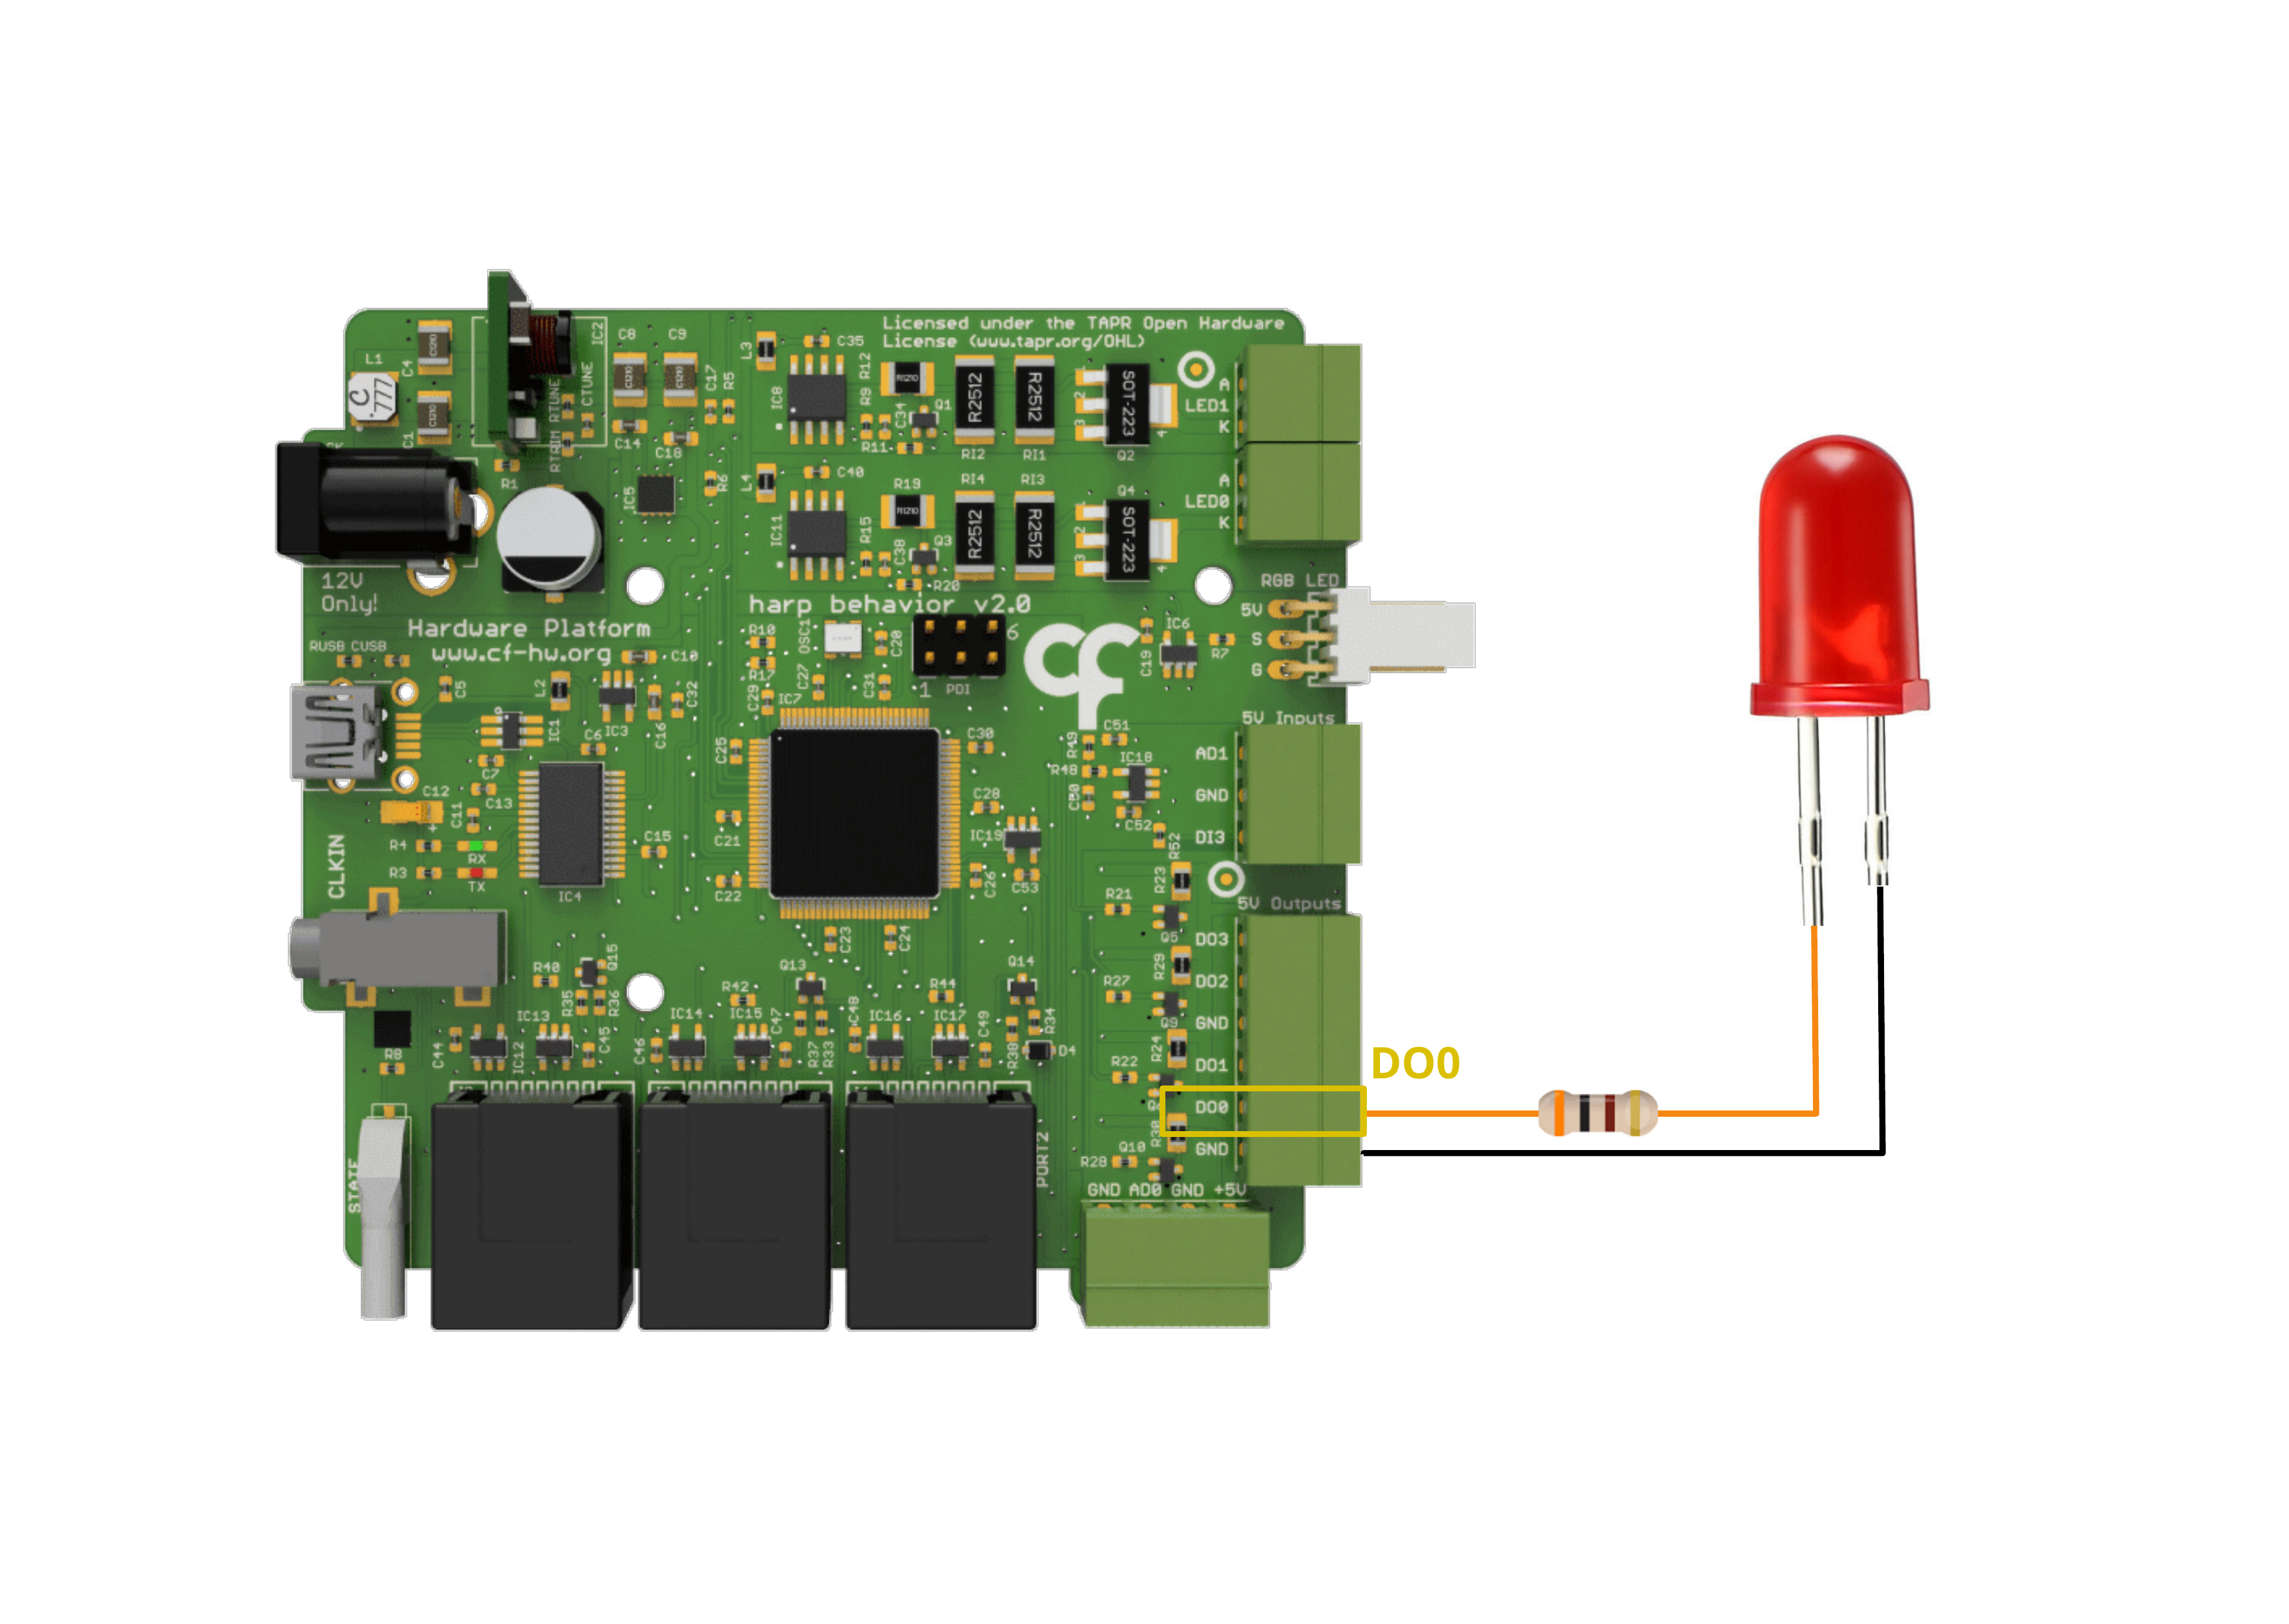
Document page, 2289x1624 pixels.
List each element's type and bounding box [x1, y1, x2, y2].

text_box [248, 242, 1946, 1381]
